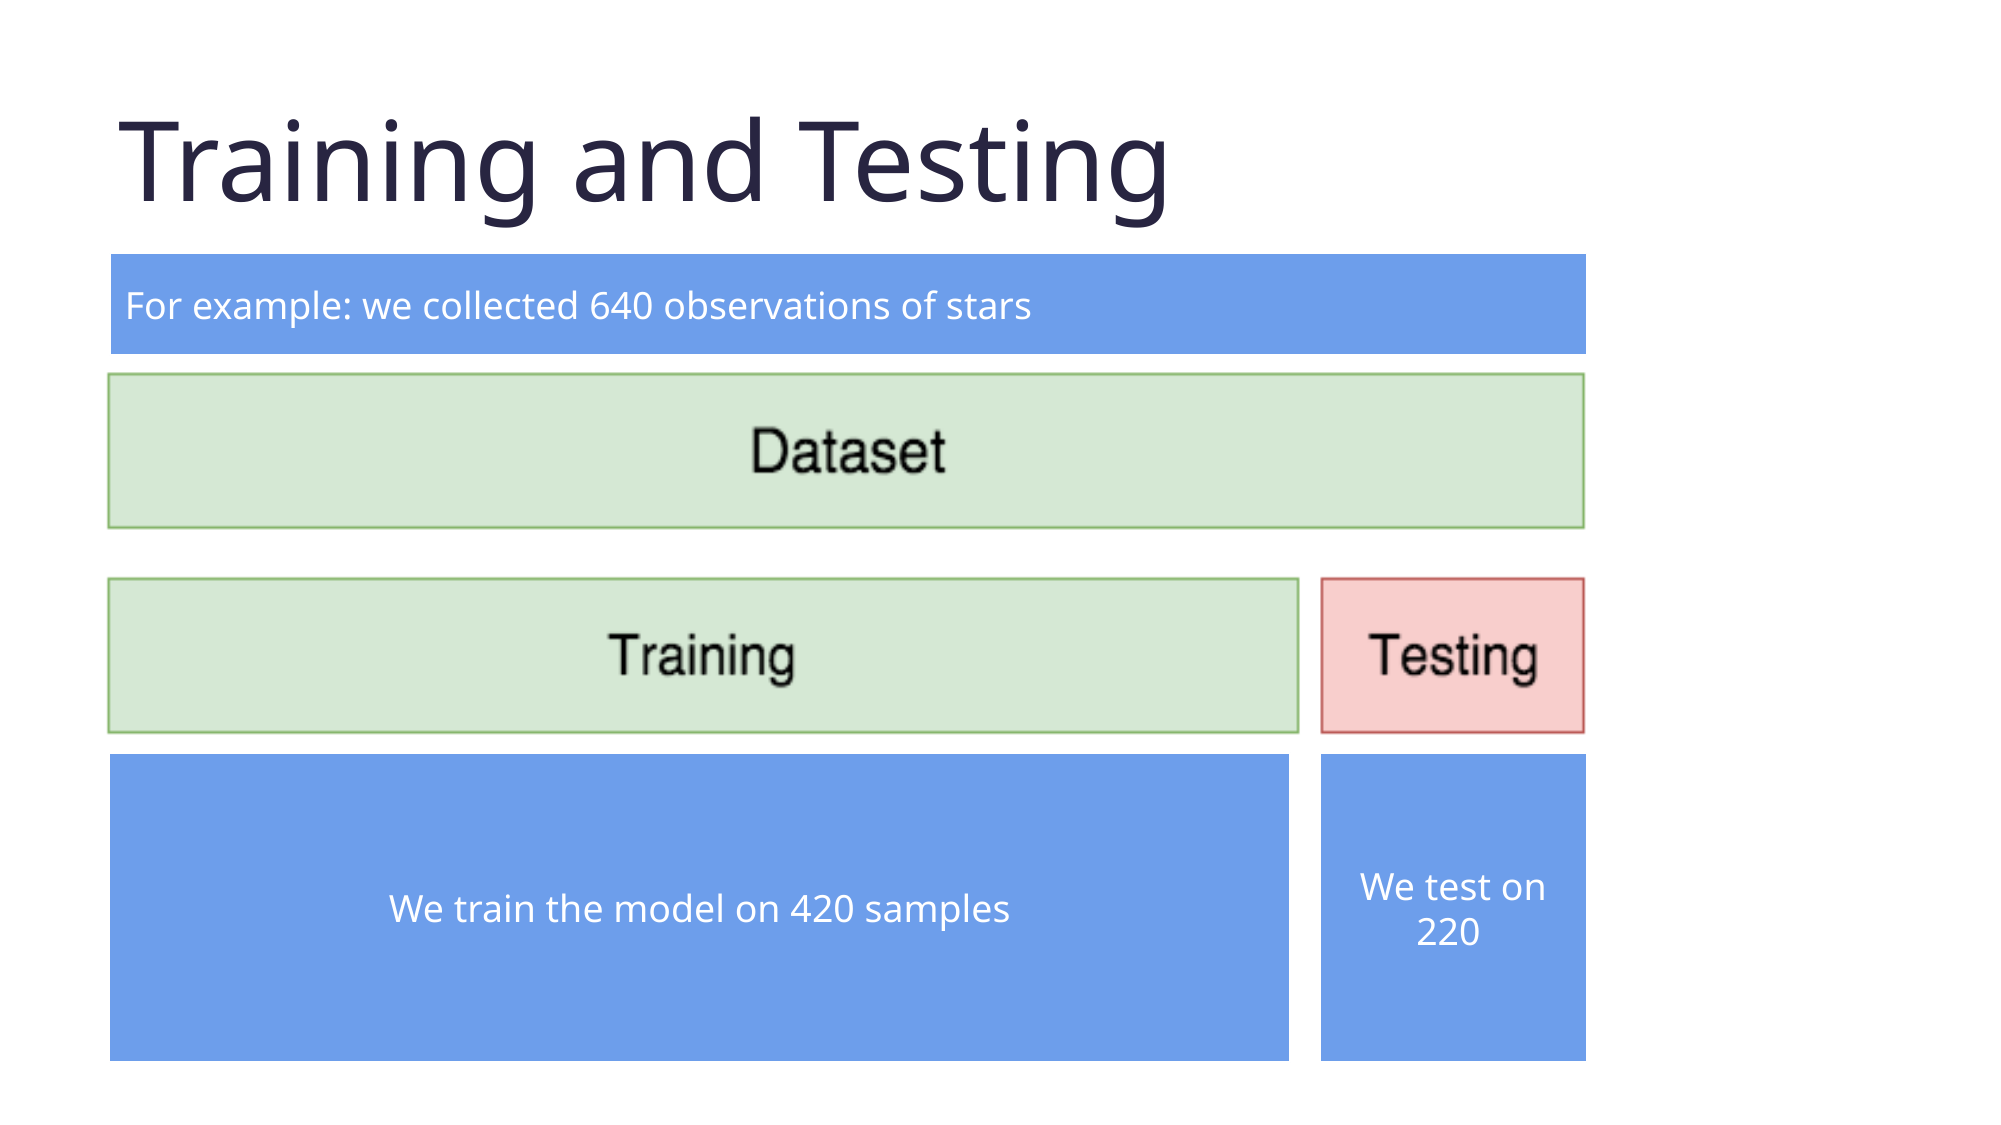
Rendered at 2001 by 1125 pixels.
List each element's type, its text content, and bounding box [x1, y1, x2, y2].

title Training and Testing [118, 105, 1864, 278]
text_box We test on 220 [1320, 752, 1587, 1063]
text_box We train the model on 420 samples [109, 752, 1291, 1063]
text_box For example: we collected 640 observations of stars [109, 253, 1587, 356]
picture [101, 370, 1596, 738]
